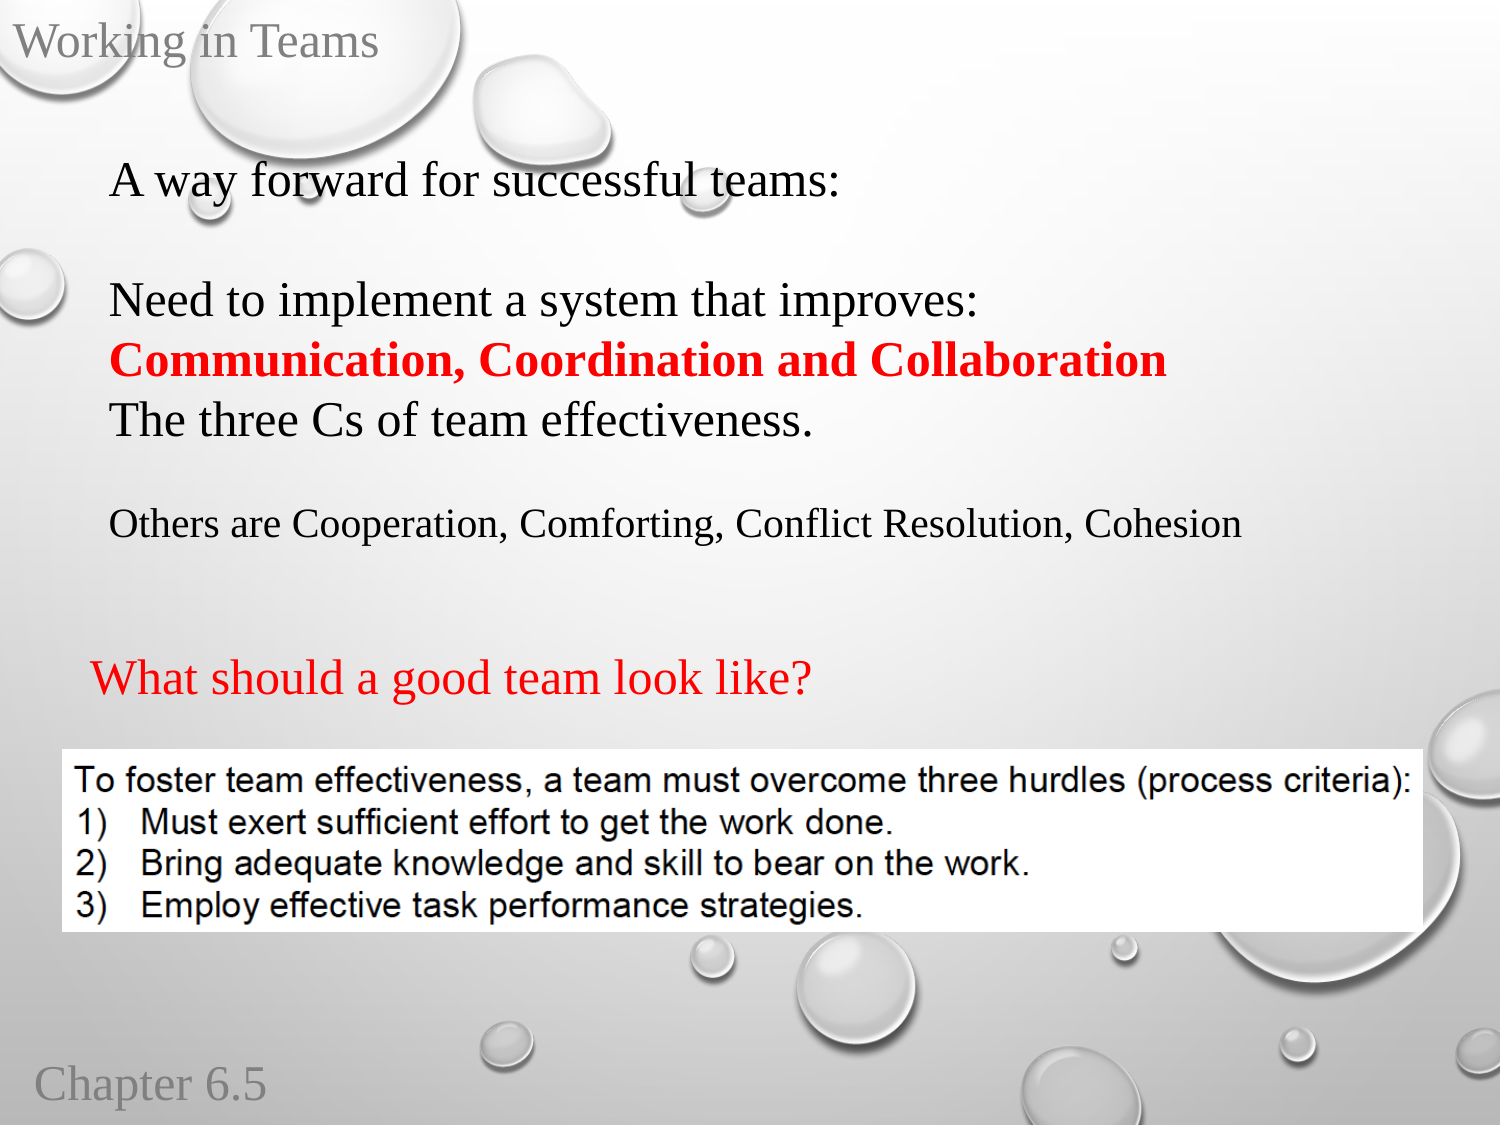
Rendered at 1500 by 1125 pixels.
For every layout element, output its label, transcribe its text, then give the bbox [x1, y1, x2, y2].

text_box Working in Teams [0, 0, 395, 75]
picture [0, 0, 1500, 1125]
text_box What should a good team look like? [74, 637, 838, 713]
text_box A way forward for successful teams: Need to implement a system that improves: Communication, Coordination and Collaboration The three Cs of team effectiveness. Others are Cooperation, Comforting, Conflict Resolution, Cohesion [93, 138, 1324, 554]
text_box Chapter 6.5 [19, 1043, 283, 1119]
